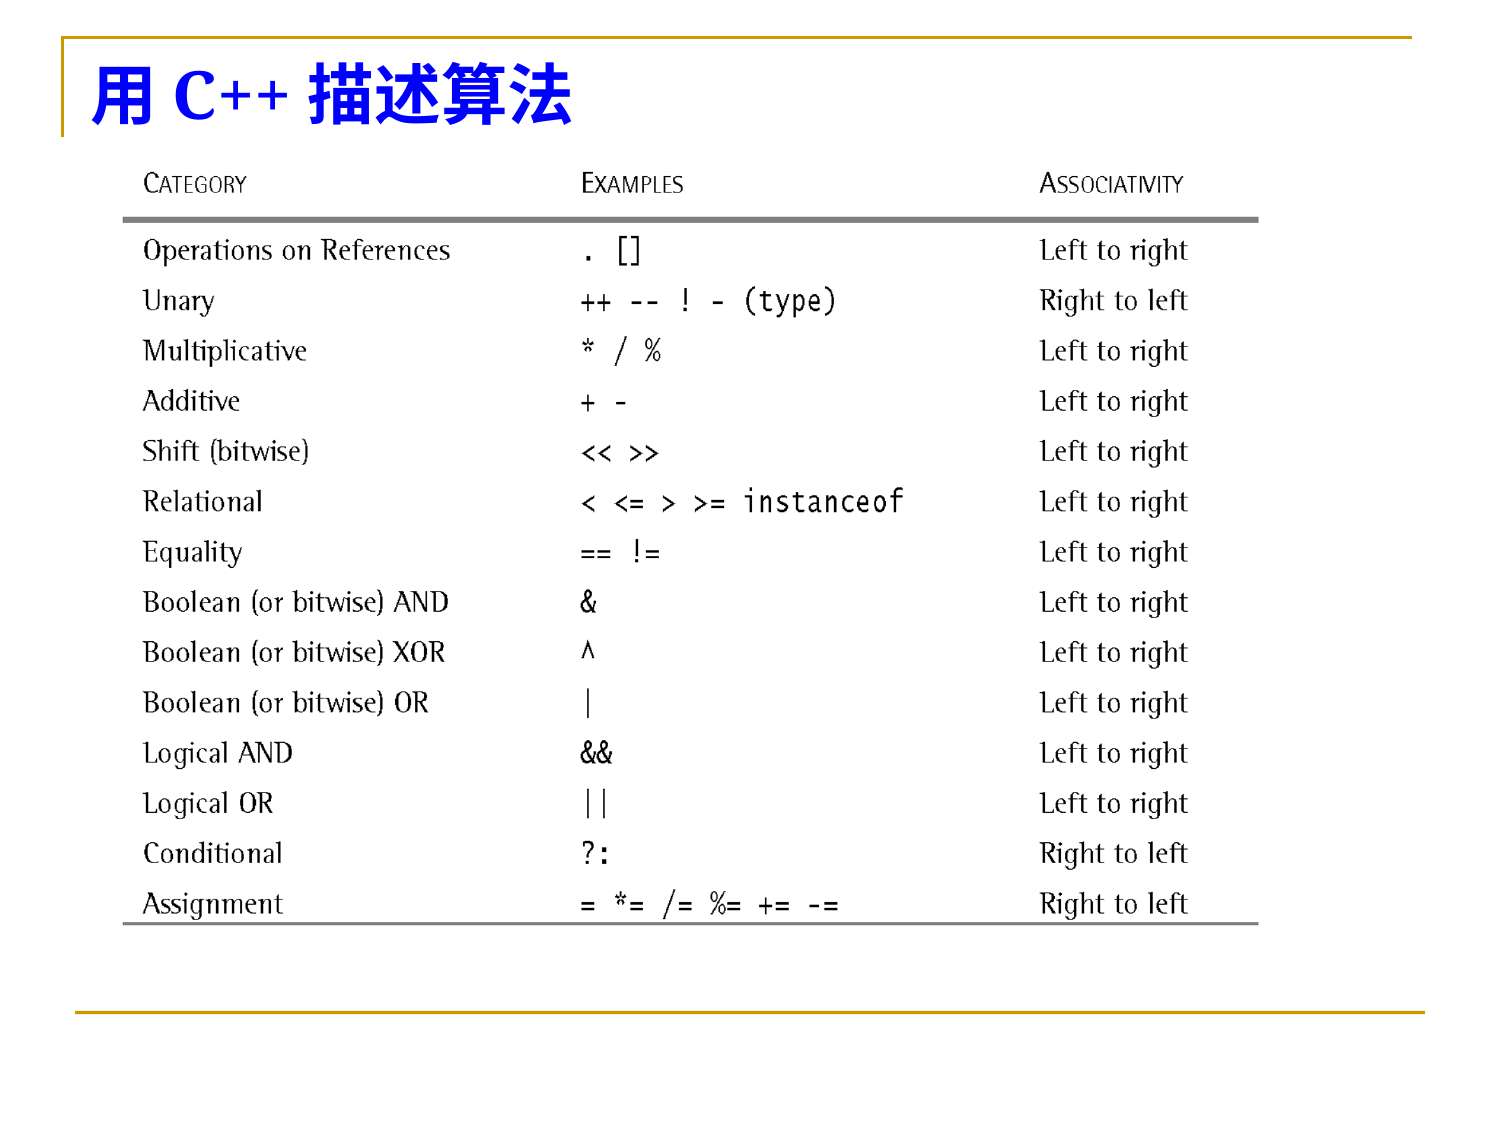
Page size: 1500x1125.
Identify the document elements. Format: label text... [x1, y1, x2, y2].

title 用C++描述算法 [75, 45, 1425, 233]
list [105, 163, 1272, 937]
